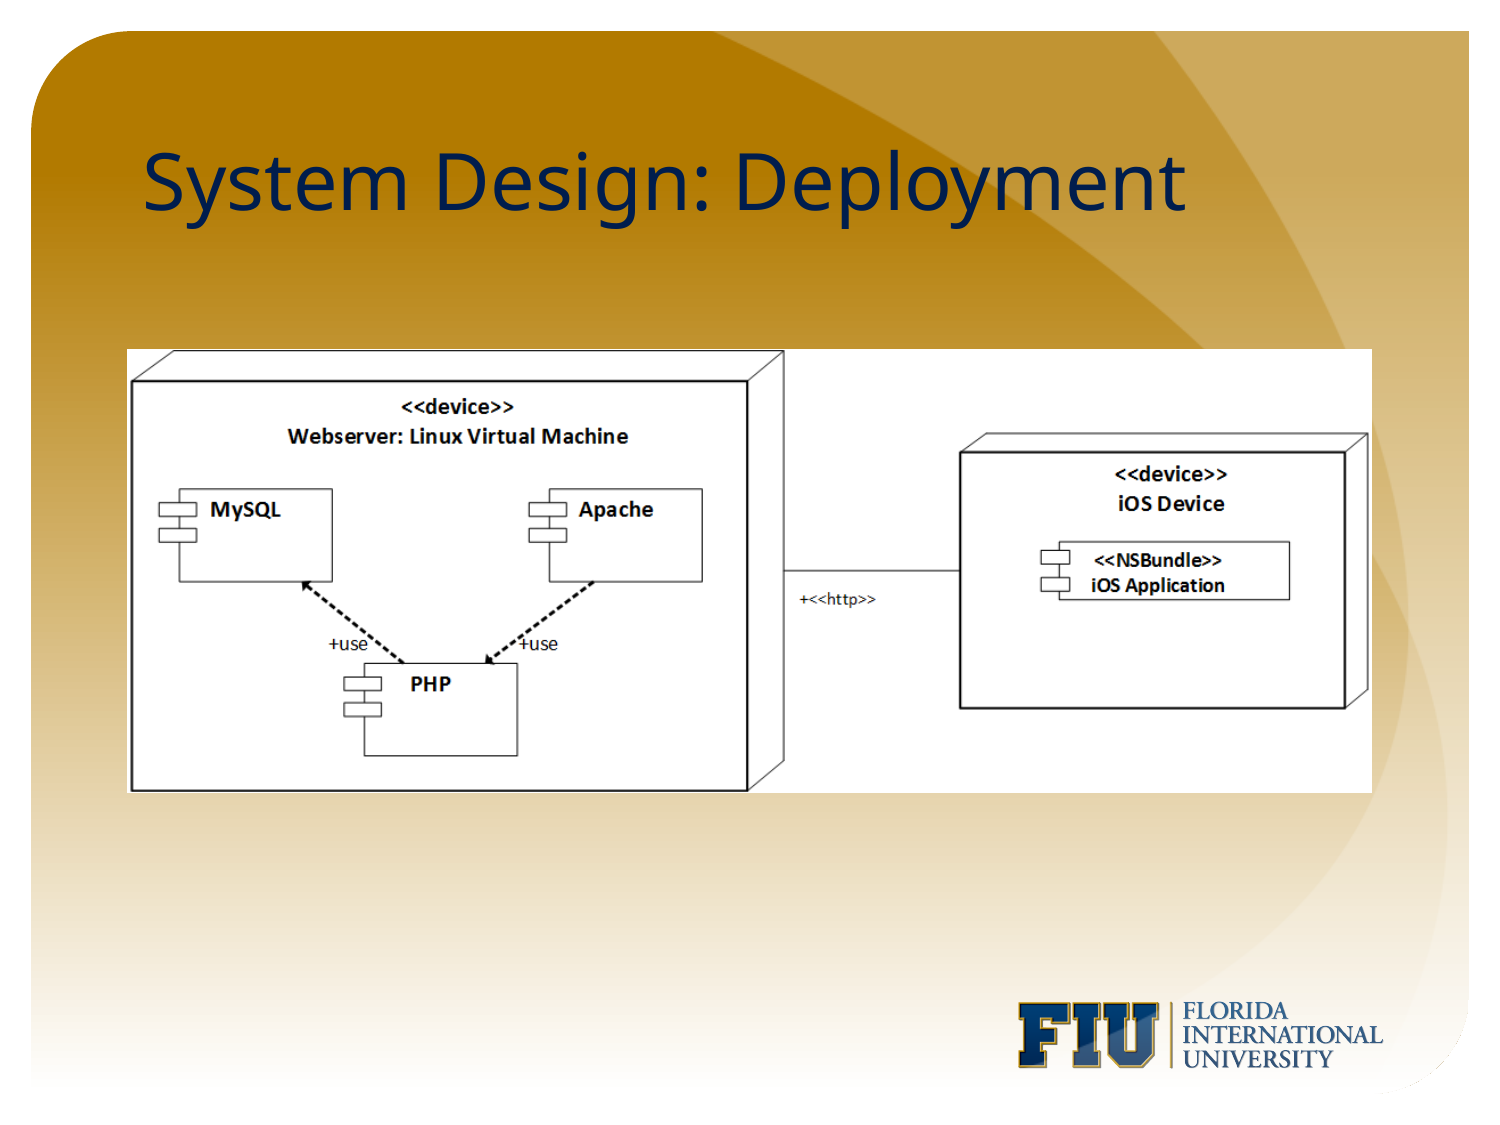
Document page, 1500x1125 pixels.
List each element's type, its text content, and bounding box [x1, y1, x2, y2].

picture [24, 30, 1473, 1094]
title System Design: Deployment [127, 62, 1372, 234]
